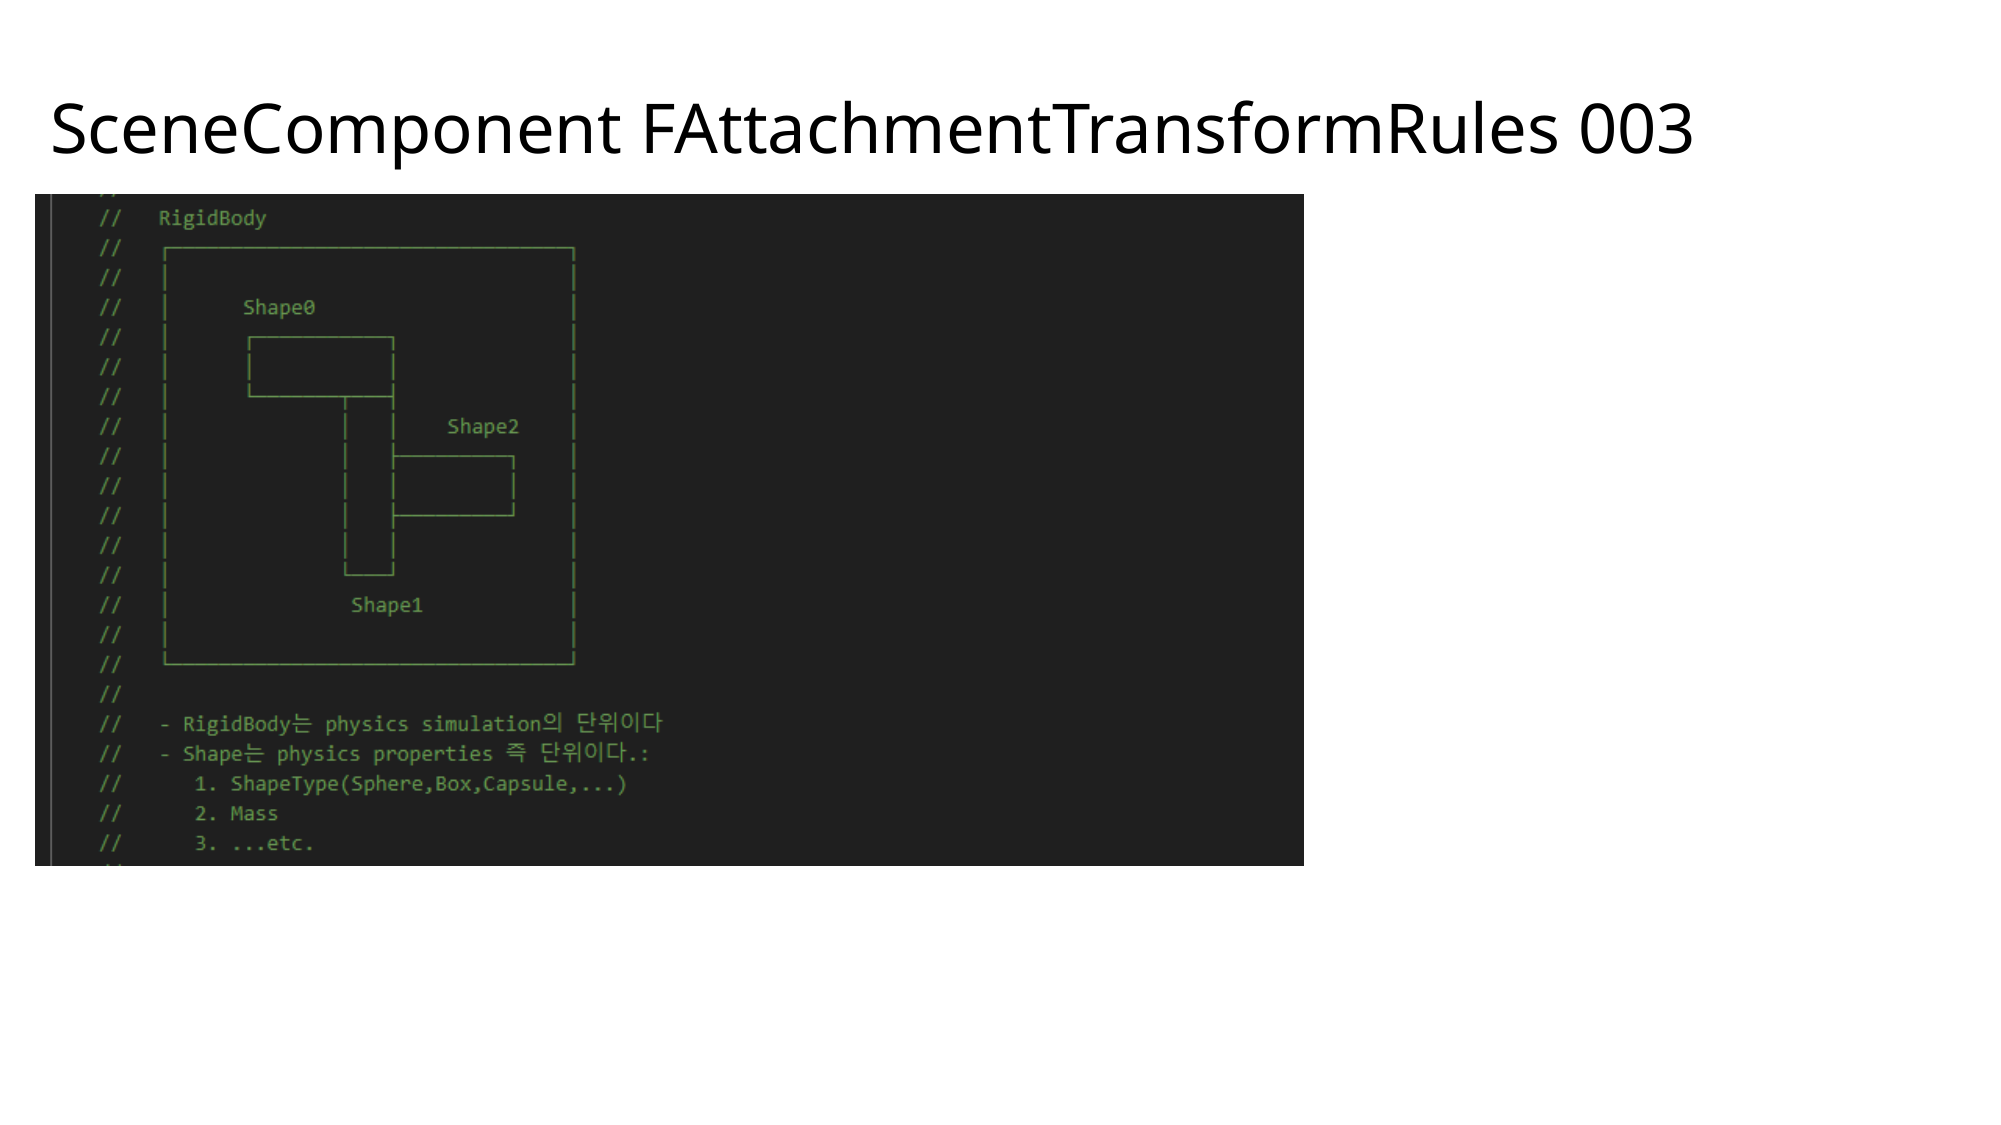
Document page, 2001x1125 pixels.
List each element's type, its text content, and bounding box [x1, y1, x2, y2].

text_box SceneComponent FAttachmentTransformRules 003 [34, 67, 1760, 195]
picture [34, 194, 1304, 866]
